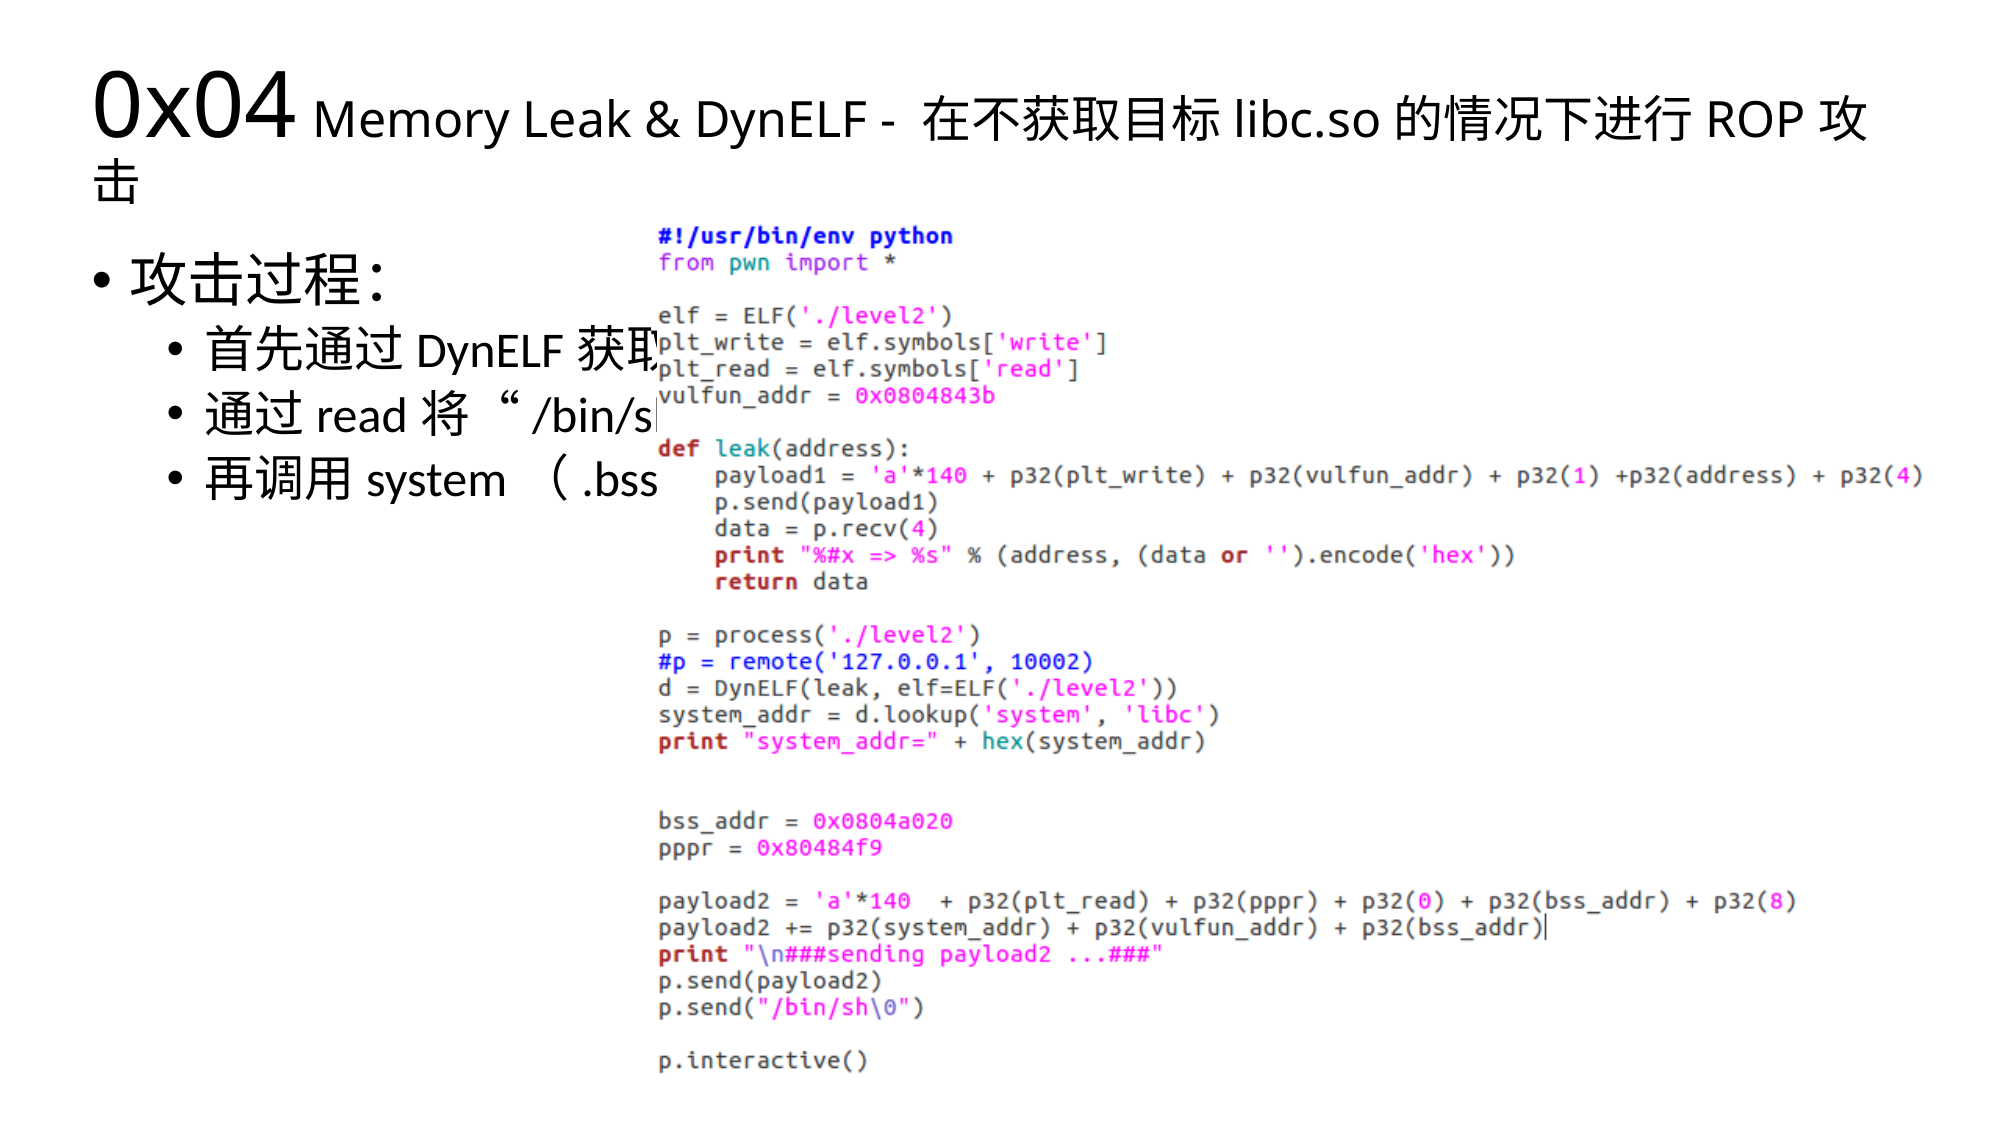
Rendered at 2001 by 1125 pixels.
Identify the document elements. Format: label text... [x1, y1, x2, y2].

picture [657, 222, 2000, 1092]
title 0x04 Memory Leak & DynELF - 在不获取目标libc.so的情况下进行ROP攻击 [76, 26, 1924, 243]
list 攻击过程： 首先通过DynELF获取到system()的地址 通过read将“/bin/sh”写入到.bss段上 再调用system（.bss），执行“/bin/sh” [76, 243, 657, 1071]
